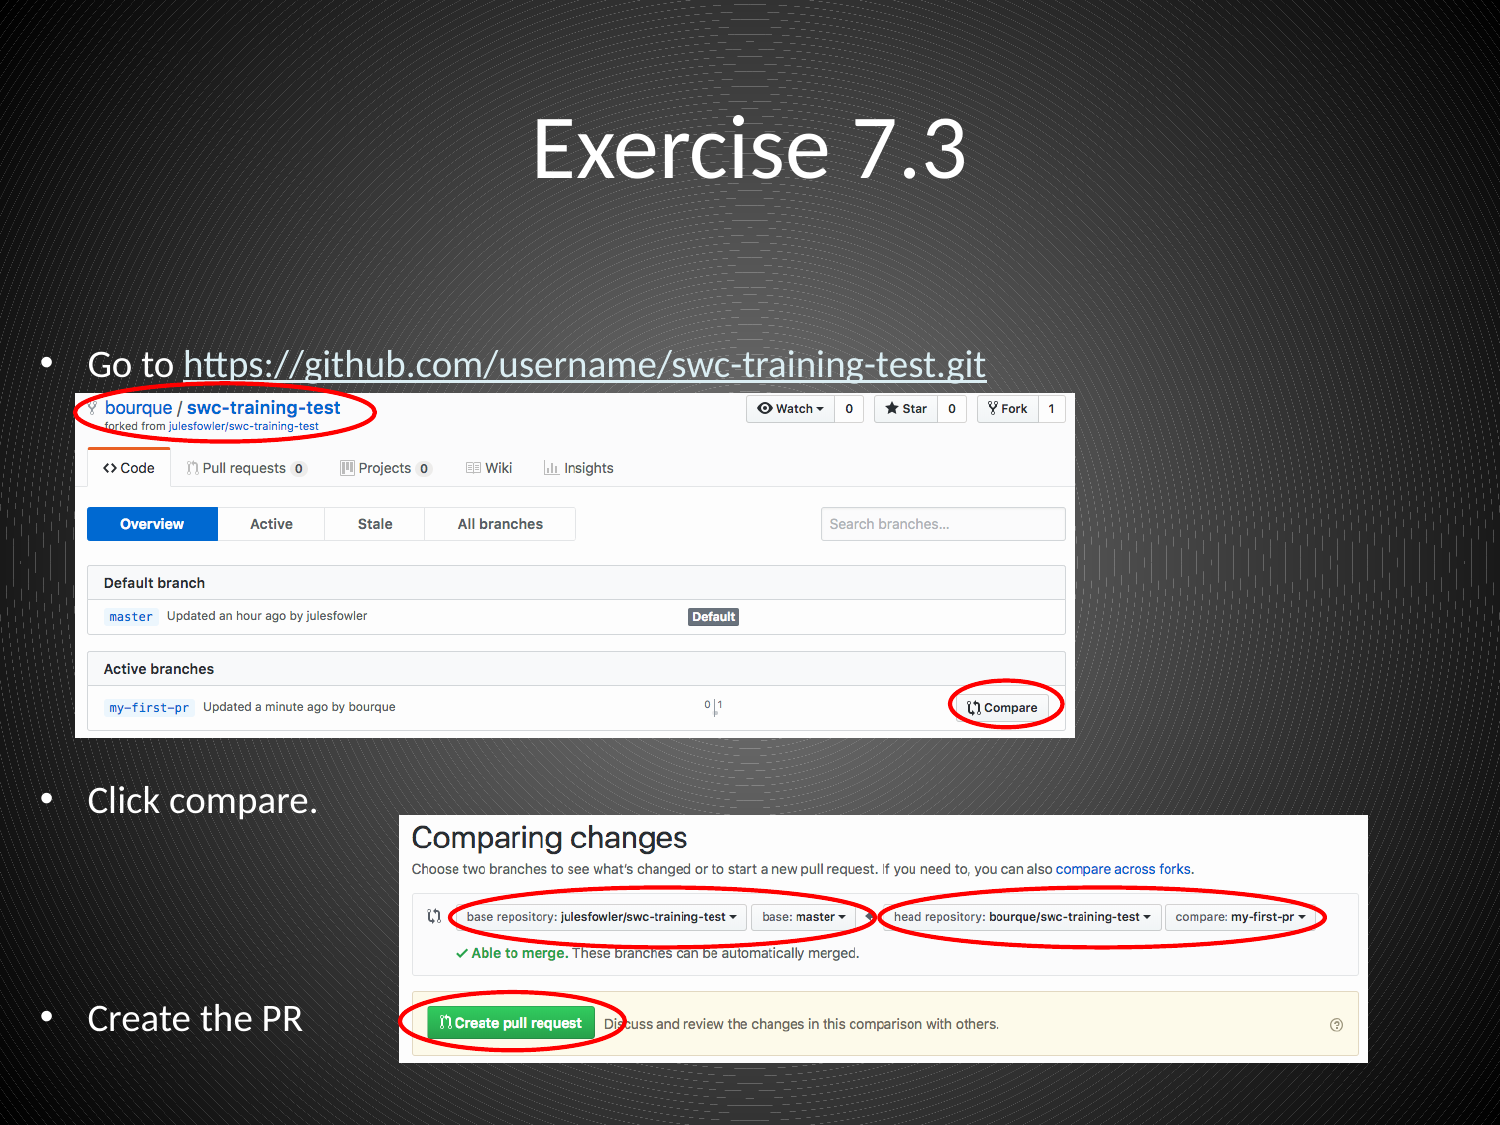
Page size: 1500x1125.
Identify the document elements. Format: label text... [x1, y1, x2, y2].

list Go to https://github.com/username/swc-training-test.git Click compare. Create the PR [24, 253, 1450, 1051]
title Exercise 7.3 [75, 48, 1425, 236]
picture [399, 815, 1368, 1063]
text_box [112, 381, 338, 391]
picture [74, 392, 1076, 738]
